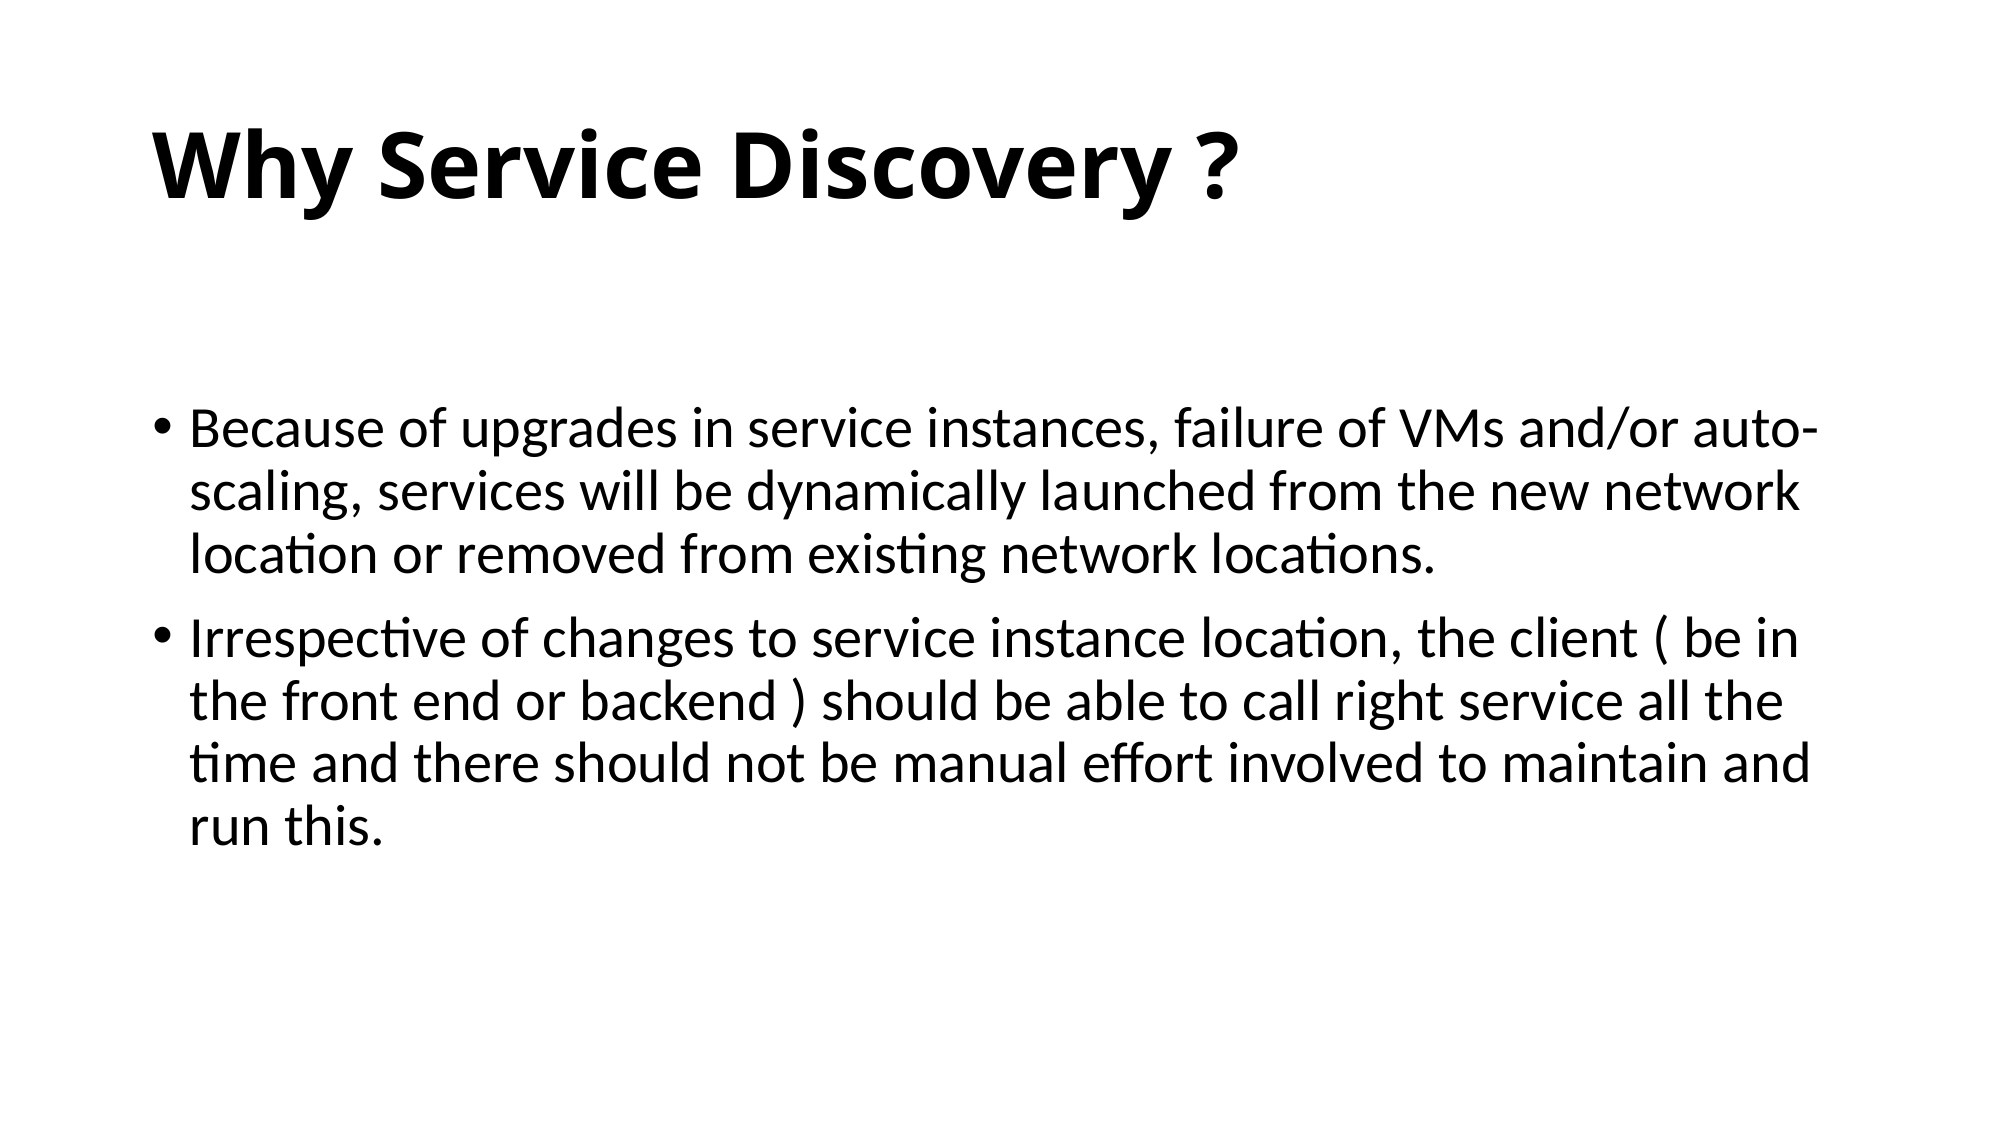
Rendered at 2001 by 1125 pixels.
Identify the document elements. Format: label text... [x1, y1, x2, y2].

list Because of upgrades in service instances, failure of VMs and/or auto-scaling, services will be dynamically launched from the new network location or removed from existing network locations. Irrespective of changes to service instance location, the client ( be in the front end or backend ) should be able to call right service all the time and there should not be manual effort involved to maintain and run this. [137, 299, 1863, 1014]
title Why Service Discovery ? [137, 59, 1863, 278]
